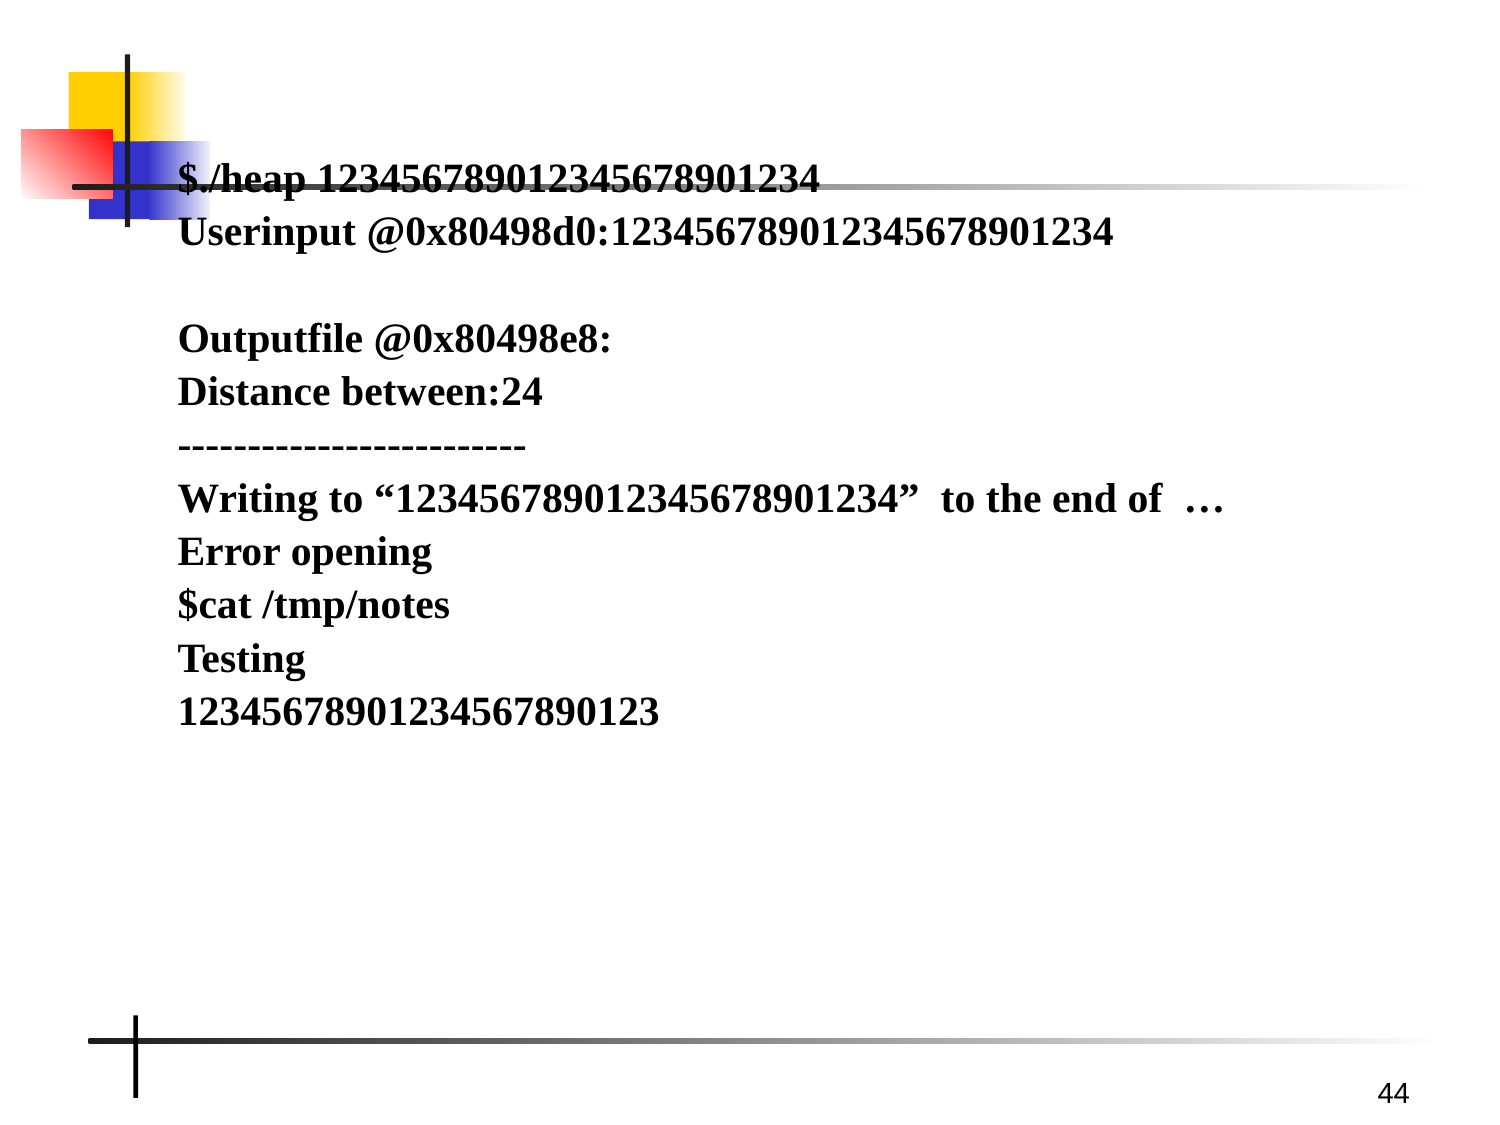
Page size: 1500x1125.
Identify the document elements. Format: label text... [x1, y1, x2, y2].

list $./heap 123456789012345678901234 Userinput @0x80498d0:123456789012345678901234 Outputfile @0x80498e8: Distance between:24 ------------------------- Writing to “123456789012345678901234” to the end of … Error opening $cat /tmp/notes Testing 12345678901234567890123 [162, 148, 1438, 976]
slide_number 44 [1112, 1041, 1426, 1117]
